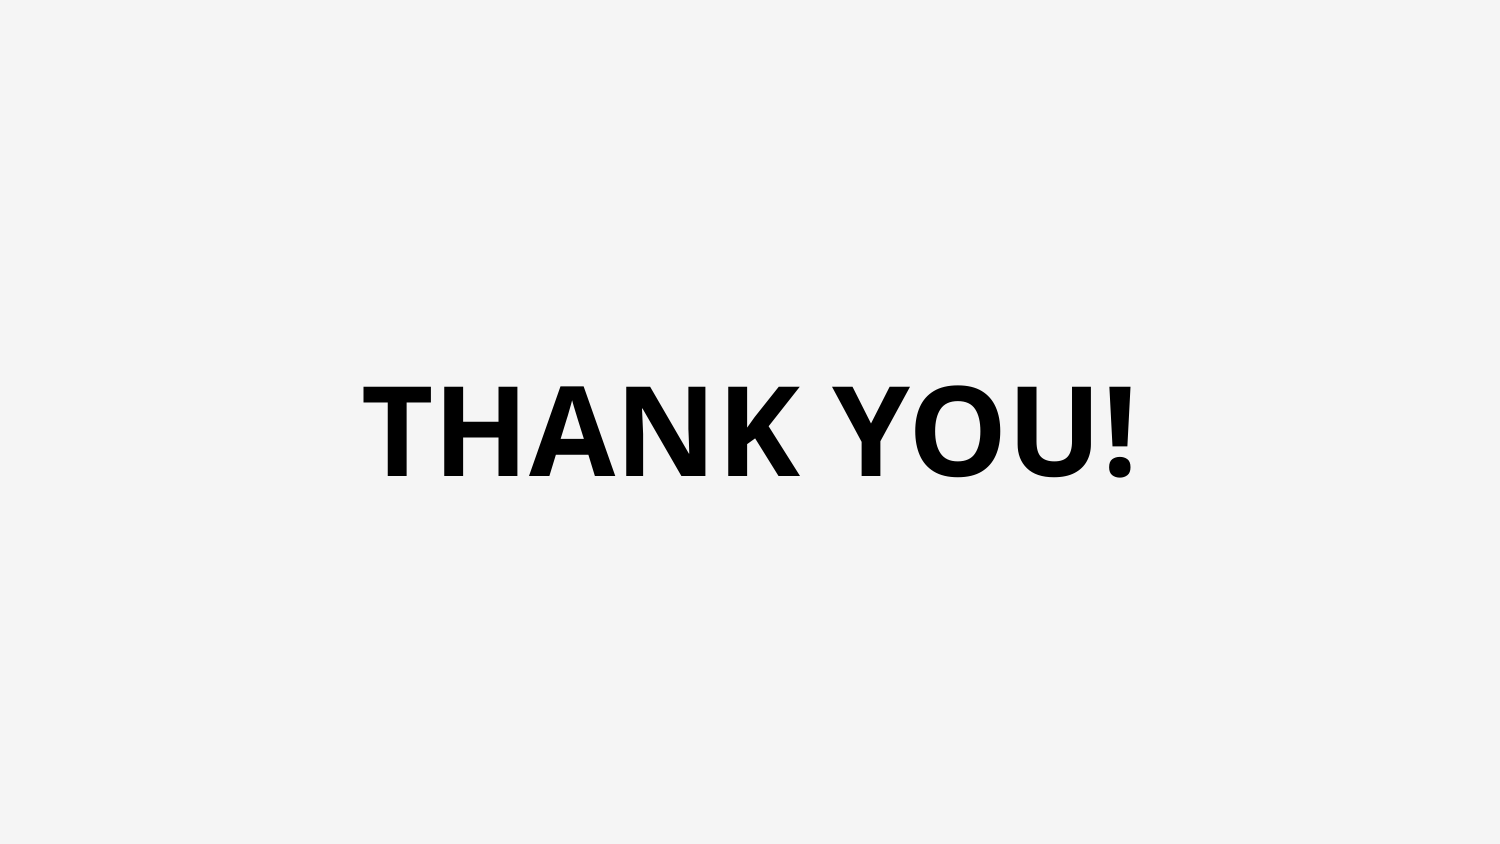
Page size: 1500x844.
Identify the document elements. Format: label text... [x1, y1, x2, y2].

text_box THANK YOU! [346, 343, 1154, 509]
